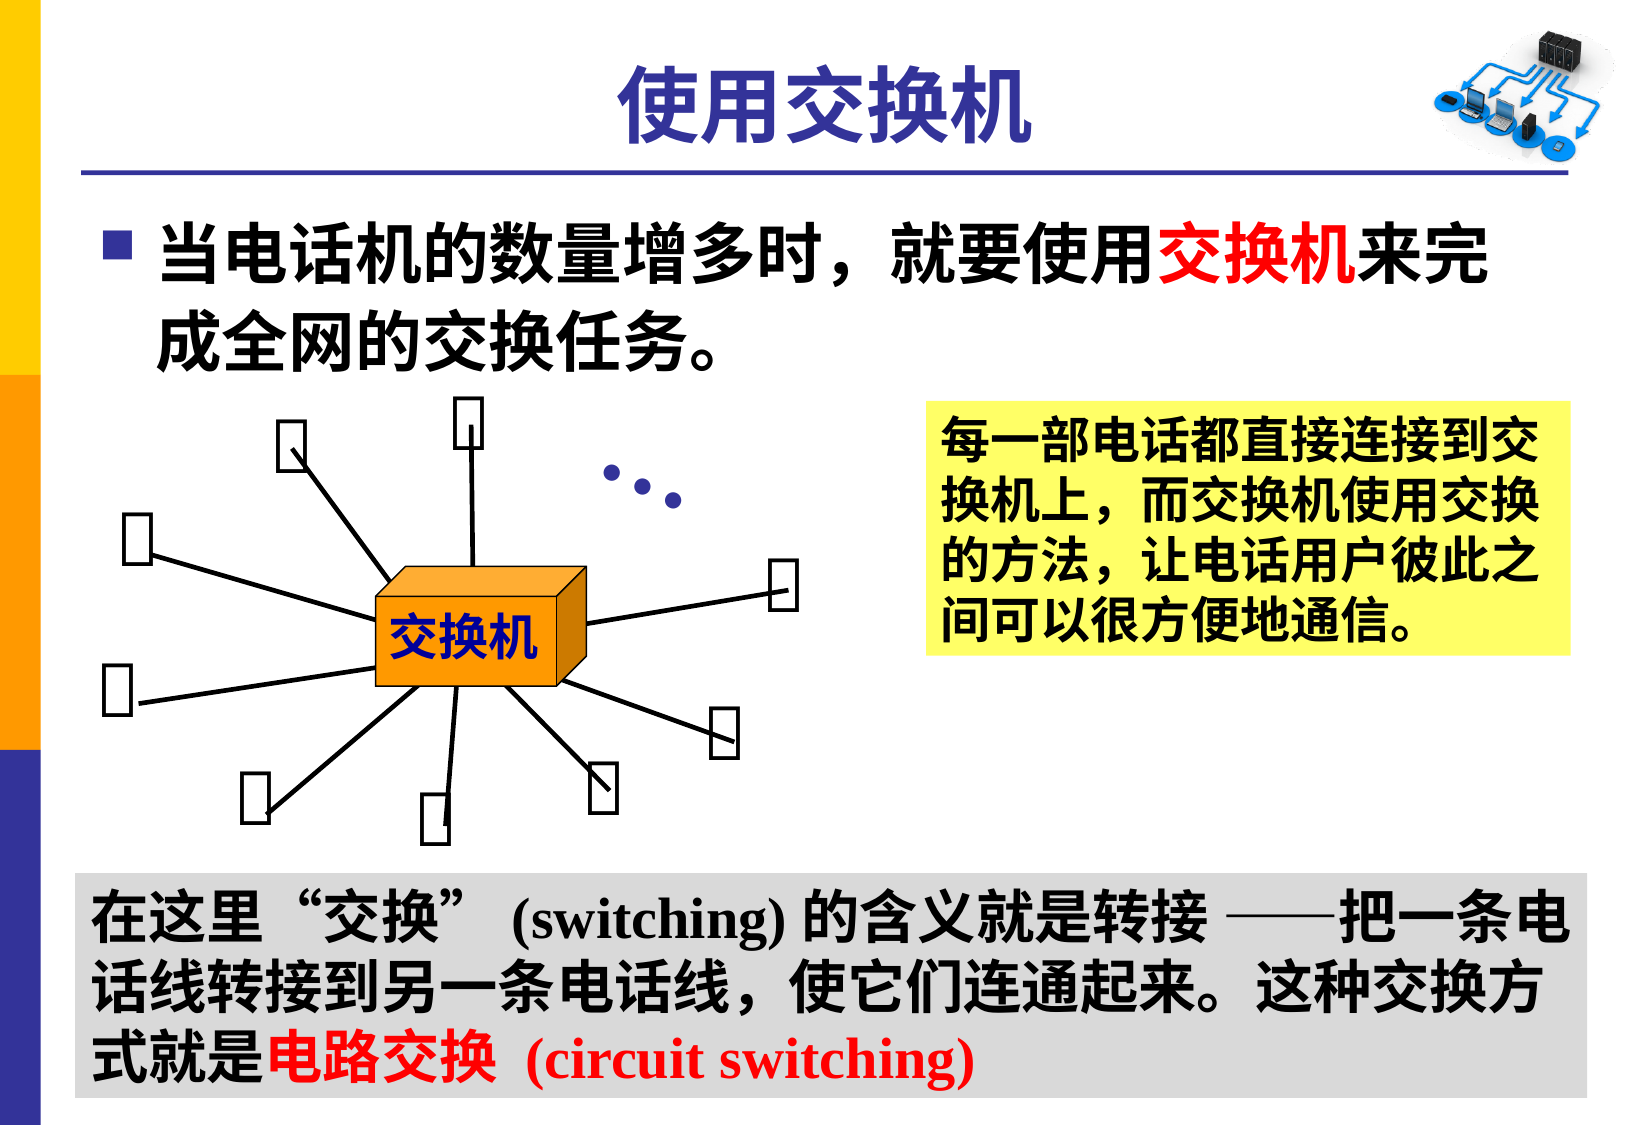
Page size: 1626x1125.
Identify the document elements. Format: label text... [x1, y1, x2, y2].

title 使用交换机 [81, 30, 1569, 161]
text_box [61, 368, 860, 871]
text_box 在这里“交换”(switching)的含义就是转接 ——把一条电话线转接到另一条电话线，使它们连通起来。这种交换方式就是电路交换 (circuit switching) [75, 873, 1588, 1098]
list 当电话机的数量增多时，就要使用交换机来完成全网的交换任务。 [83, 196, 1572, 374]
text_box 每一部电话都直接连接到交换机上，而交换机使用交换的方法，让电话用户彼此之间可以很方便地通信。 [926, 400, 1571, 656]
picture [1431, 30, 1616, 165]
